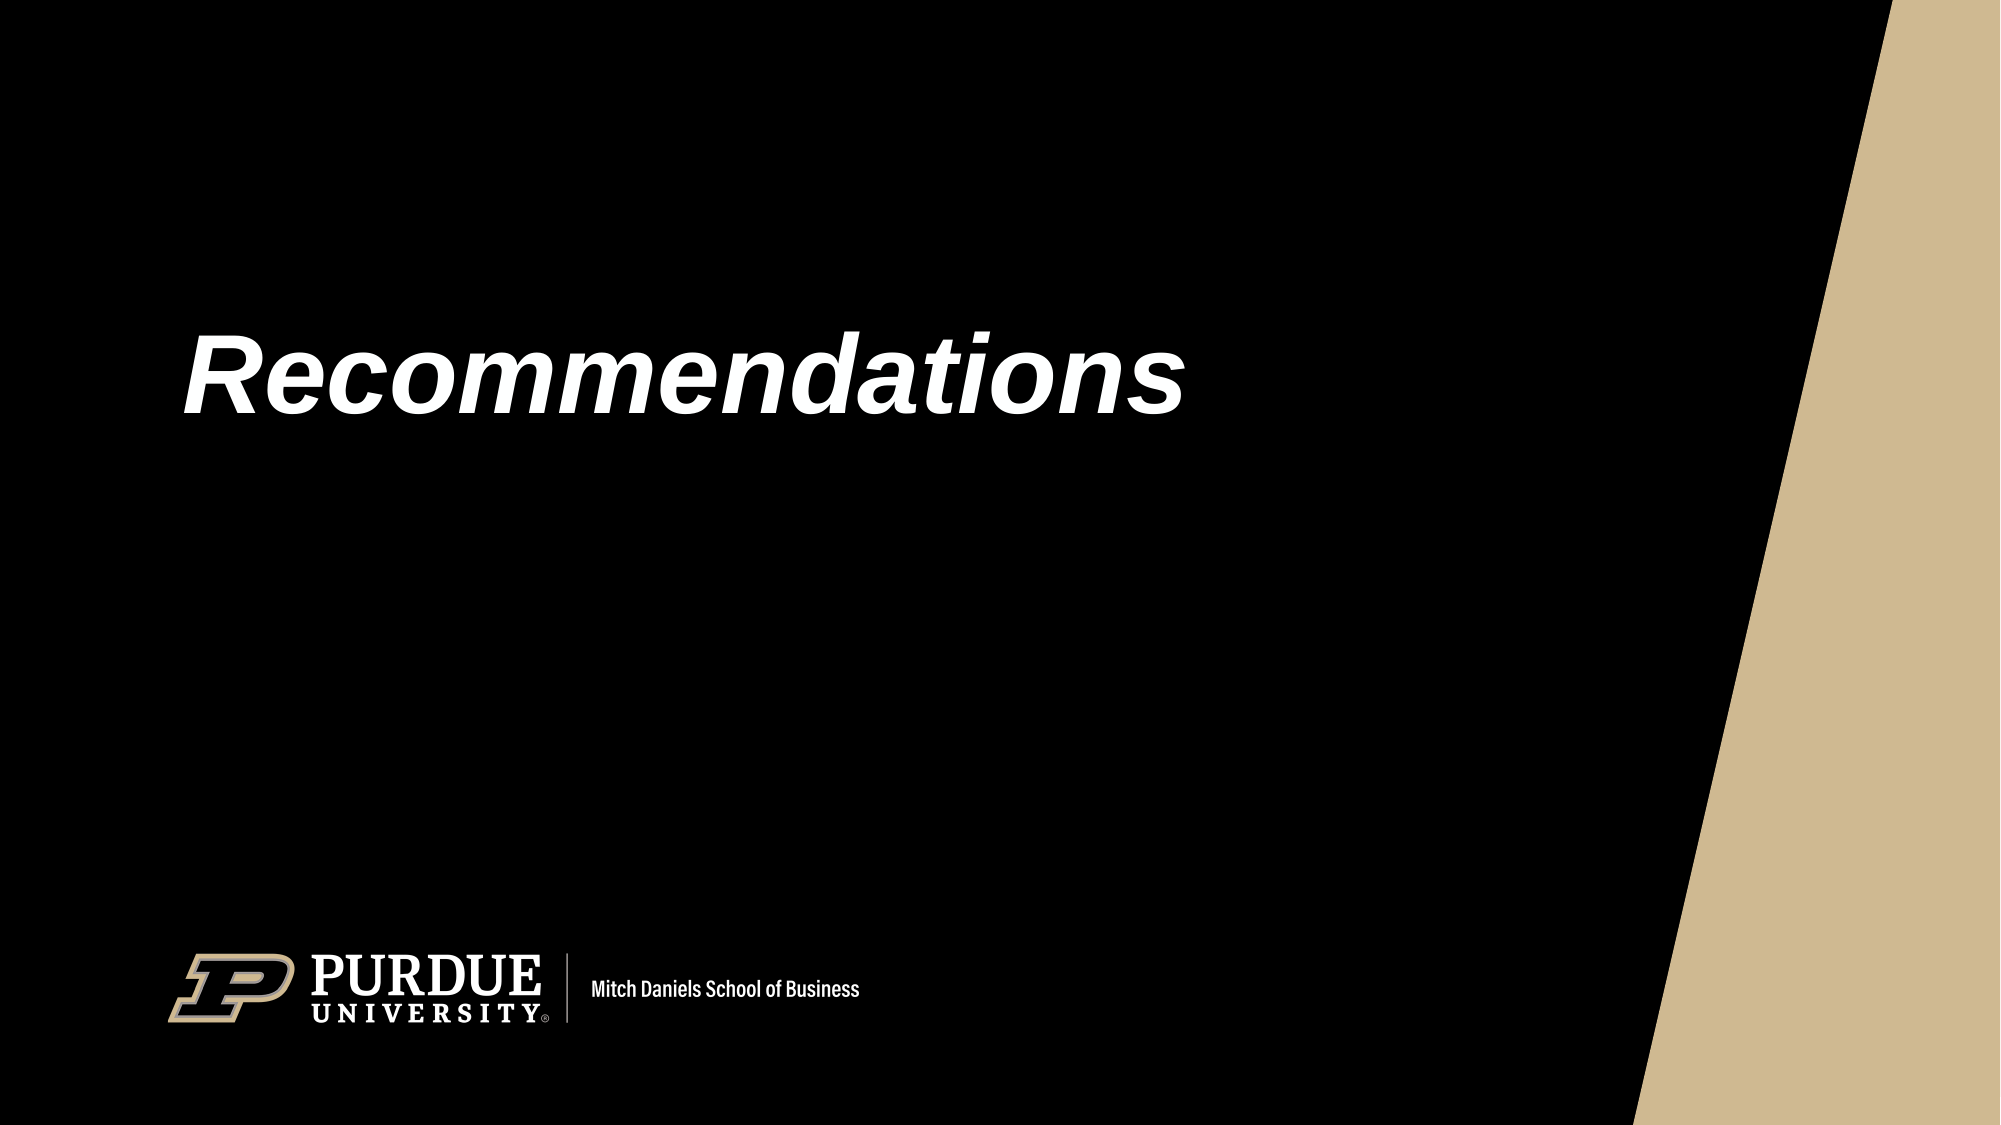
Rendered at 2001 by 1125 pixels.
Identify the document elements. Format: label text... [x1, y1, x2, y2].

title Recommendations [167, 328, 1442, 427]
picture [1633, 0, 1892, 1120]
picture [167, 950, 877, 1027]
